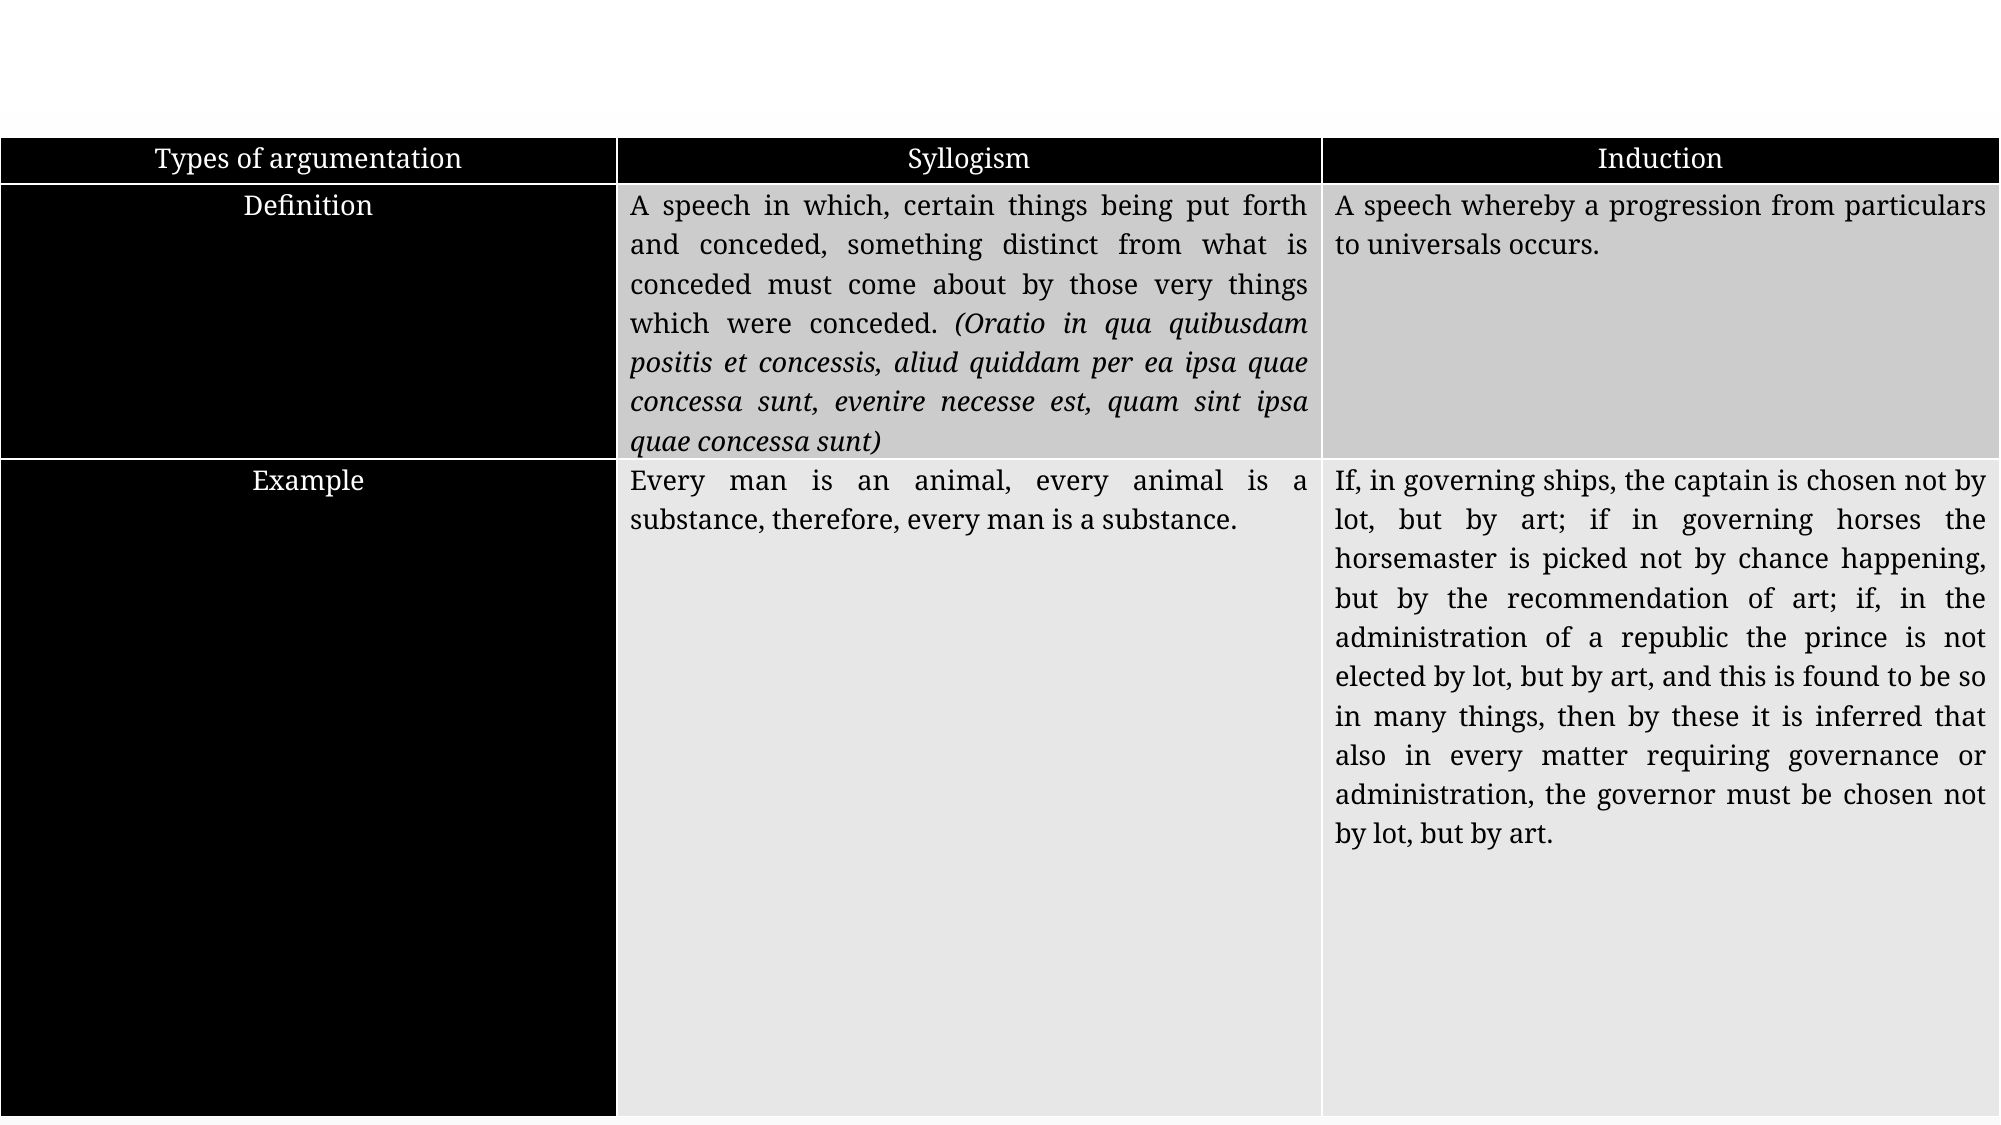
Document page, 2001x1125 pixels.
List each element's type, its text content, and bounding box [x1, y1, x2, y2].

table_header Syllogism [618, 138, 1321, 183]
table_cell Every man is an animal, every animal is a substance, therefore, every man is a substance. [618, 460, 1321, 1116]
table_header Types of argumentation [1, 138, 616, 183]
table_cell If, in governing ships, the captain is chosen not by lot, but by art; if in governing horses the horsemaster is picked not by chance happening, but by the recommendation of art; if, in the administration of a republic the prince is not elected by lot, but by art, and this is found to be so in many things, then by these it is inferred that also in every matter requiring governance or administration, the governor must be chosen not by lot, but by art. [1323, 460, 1999, 1116]
table_cell Definition [1, 185, 616, 458]
table_header Induction [1323, 138, 1999, 183]
table_cell A speech whereby a progression from particulars to universals occurs. [1323, 185, 1999, 458]
table_cell Example [1, 460, 616, 1116]
table_cell A speech in which, certain things being put forth and conceded, something distinct from what is conceded must come about by those very things which were conceded. (Oratio in qua quibusdam positis et concessis, aliud quiddam per ea ipsa quae concessa sunt, evenire necesse est, quam sint ipsa quae concessa sunt) [618, 185, 1321, 458]
